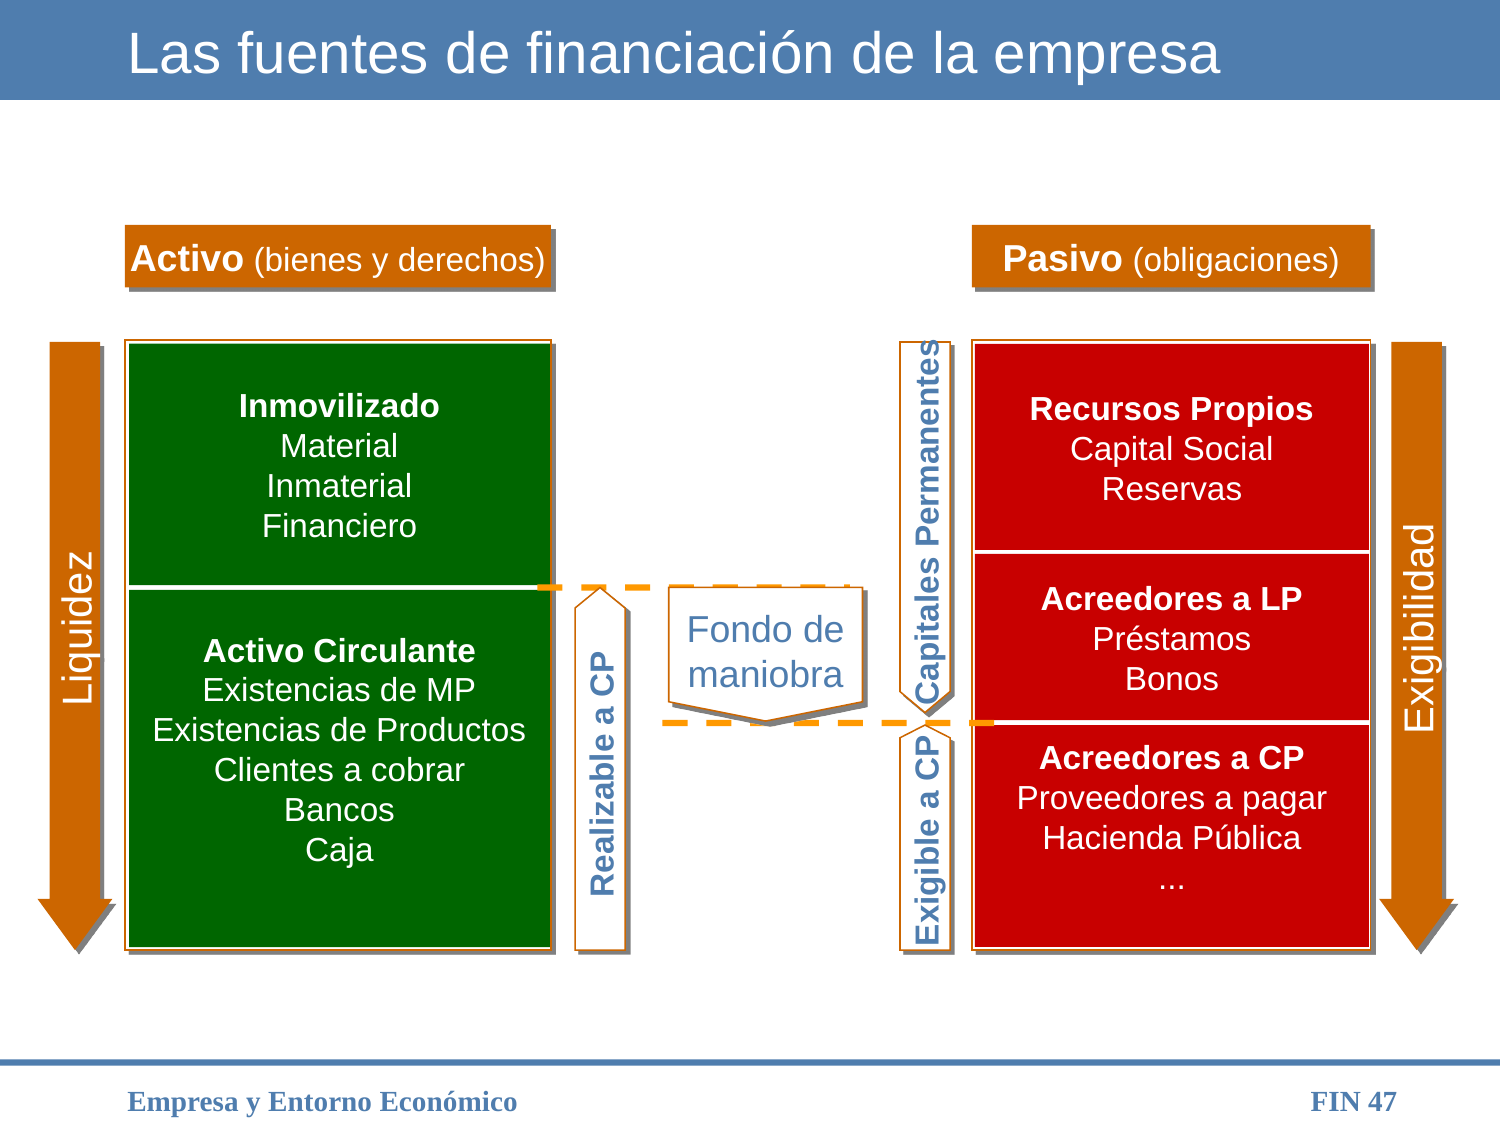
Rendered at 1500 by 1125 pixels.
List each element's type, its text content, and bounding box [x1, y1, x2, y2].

text_box Acreedores a LP Préstamos Bonos [974, 553, 1369, 721]
text_box Activo Circulante Existencias de MP Existencias de Productos Clientes a cobrar Bancos Caja [129, 589, 550, 948]
text_box Liquidez [37, 341, 113, 951]
text_box Exigibilidad [1379, 341, 1455, 951]
text_box Pasivo (obligaciones) [971, 224, 1371, 288]
text_box Realizable a CP [575, 587, 626, 951]
text_box Acreedores a CP Proveedores a pagar Hacienda Pública ... [974, 725, 1369, 947]
text_box Fondo de maniobra [668, 587, 863, 722]
title Las fuentes de financiación de la empresa [112, 0, 1388, 101]
text_box Activo (bienes y derechos) [124, 224, 551, 288]
text_box Inmovilizado Material Inmaterial Financiero [129, 343, 550, 586]
text_box [124, 340, 551, 950]
text_box Capitales Permanentes [900, 341, 951, 713]
text_box [971, 340, 1371, 950]
text_box Recursos Propios Capital Social Reservas [974, 343, 1369, 550]
text_box Exigible a CP [900, 725, 951, 951]
